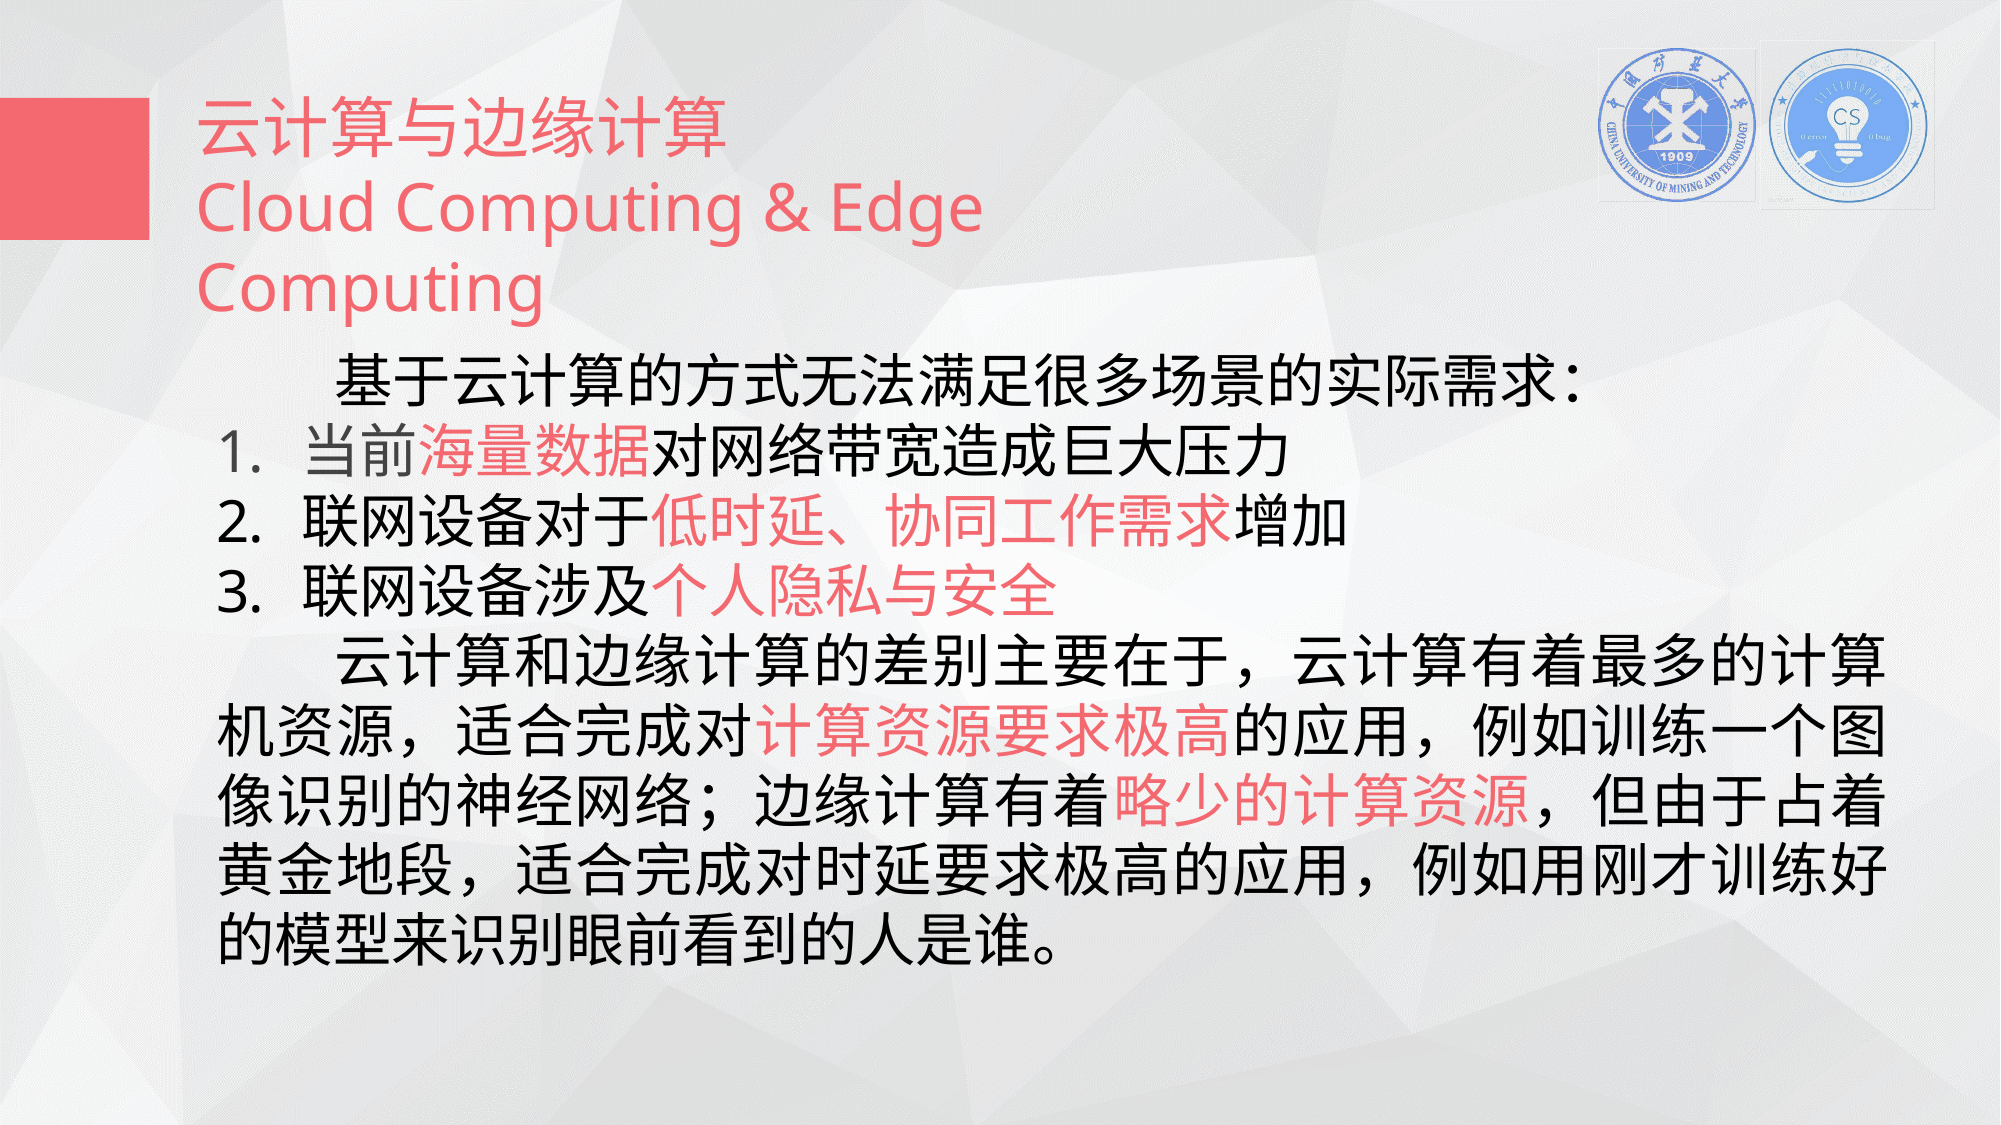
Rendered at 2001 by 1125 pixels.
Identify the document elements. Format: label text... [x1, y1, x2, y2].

picture [0, 0, 2001, 1125]
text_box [1598, 39, 1935, 210]
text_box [0, 77, 1323, 255]
text_box 基于云计算的方式无法满足很多场景的实际需求： 当前海量数据对网络带宽造成巨大压力 联网设备对于低时延、协同工作需求增加 联网设备涉及个人隐私与安全 云计算和边缘计算的差别主要在于，云计算有着最多的计算机资源，适合完成对计算资源要求极高的应用，例如训练一个图像识别的神经网络；边缘计算有着略少的计算资源，但由于占着黄金地段，适合完成对时延要求极高的应用，例如用刚才训练好的模型来识别眼前看到的人是谁。 [201, 336, 1904, 981]
